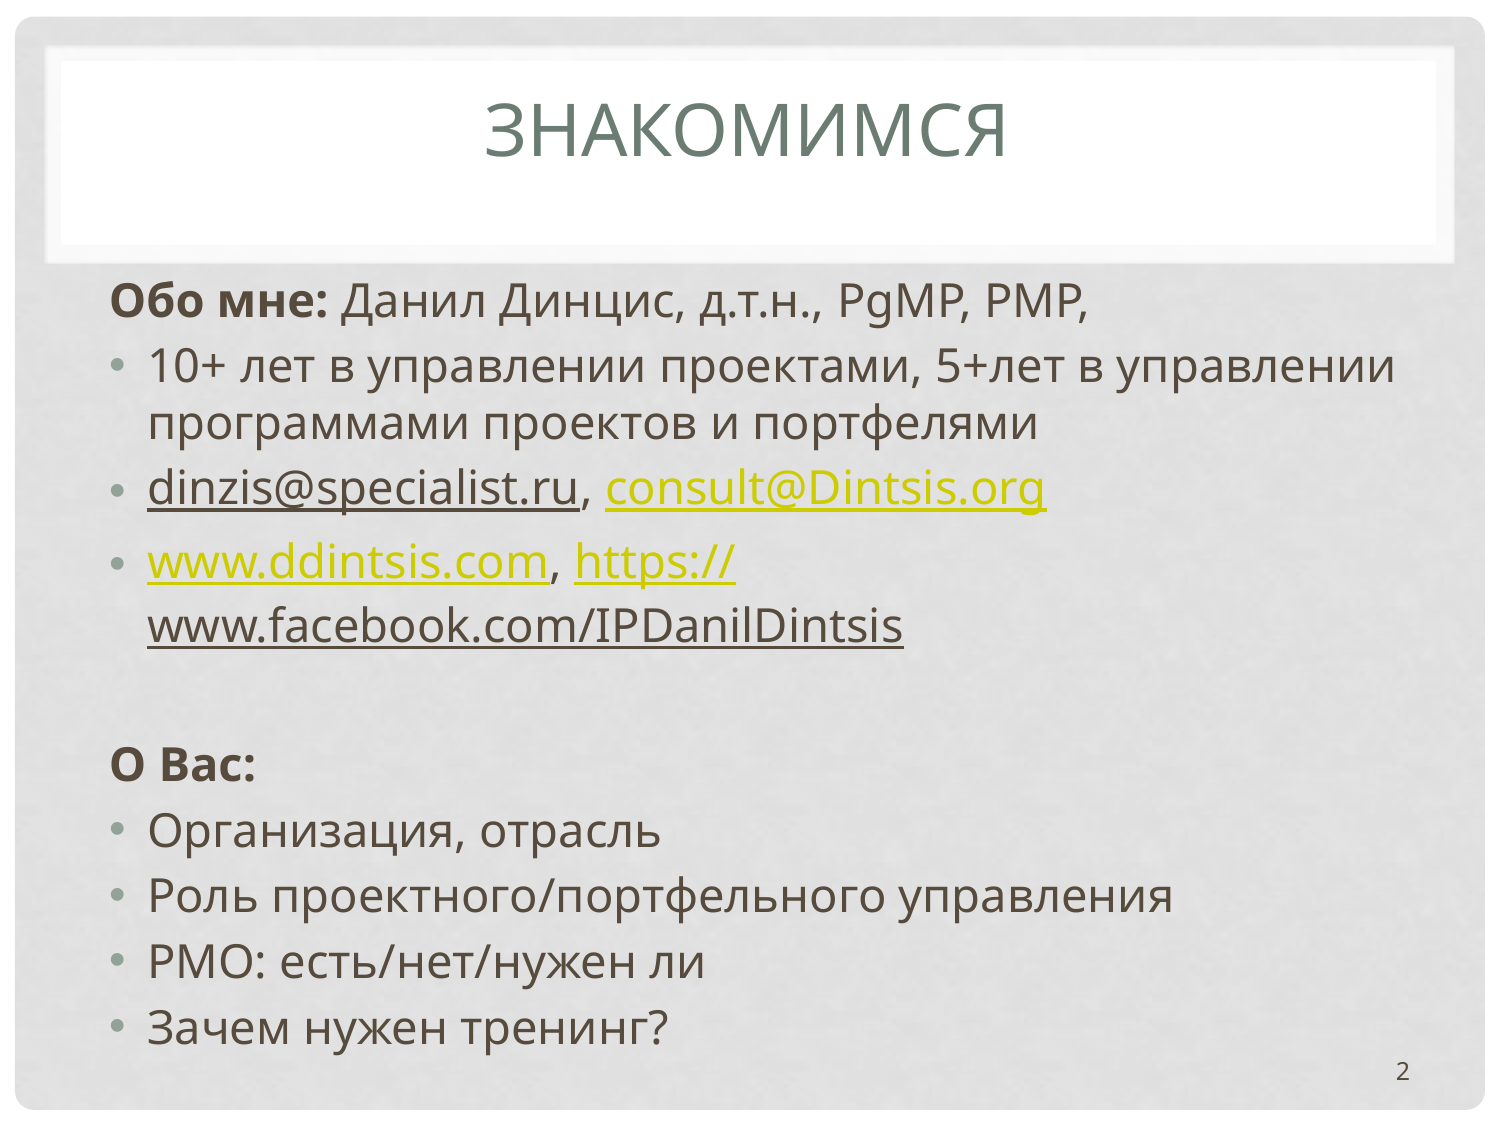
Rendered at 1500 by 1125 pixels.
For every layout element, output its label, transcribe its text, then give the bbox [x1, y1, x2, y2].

title Знакомимся [69, 66, 1425, 188]
slide_number 2 [1074, 1042, 1425, 1103]
list Обо мне: Данил Динцис, д.т.н., PgMP, PMP, 10+ лет в управлении проектами, 5+лет в управлении программами проектов и портфелями dinzis@specialist.ru, consult@Dintsis.org www.ddintsis.com, https://www.facebook.com/IPDanilDintsis О Вас: Организация, отрасль Роль проектного/портфельного управления РМО: есть/нет/нужен ли Зачем нужен тренинг? [75, 262, 1425, 1075]
